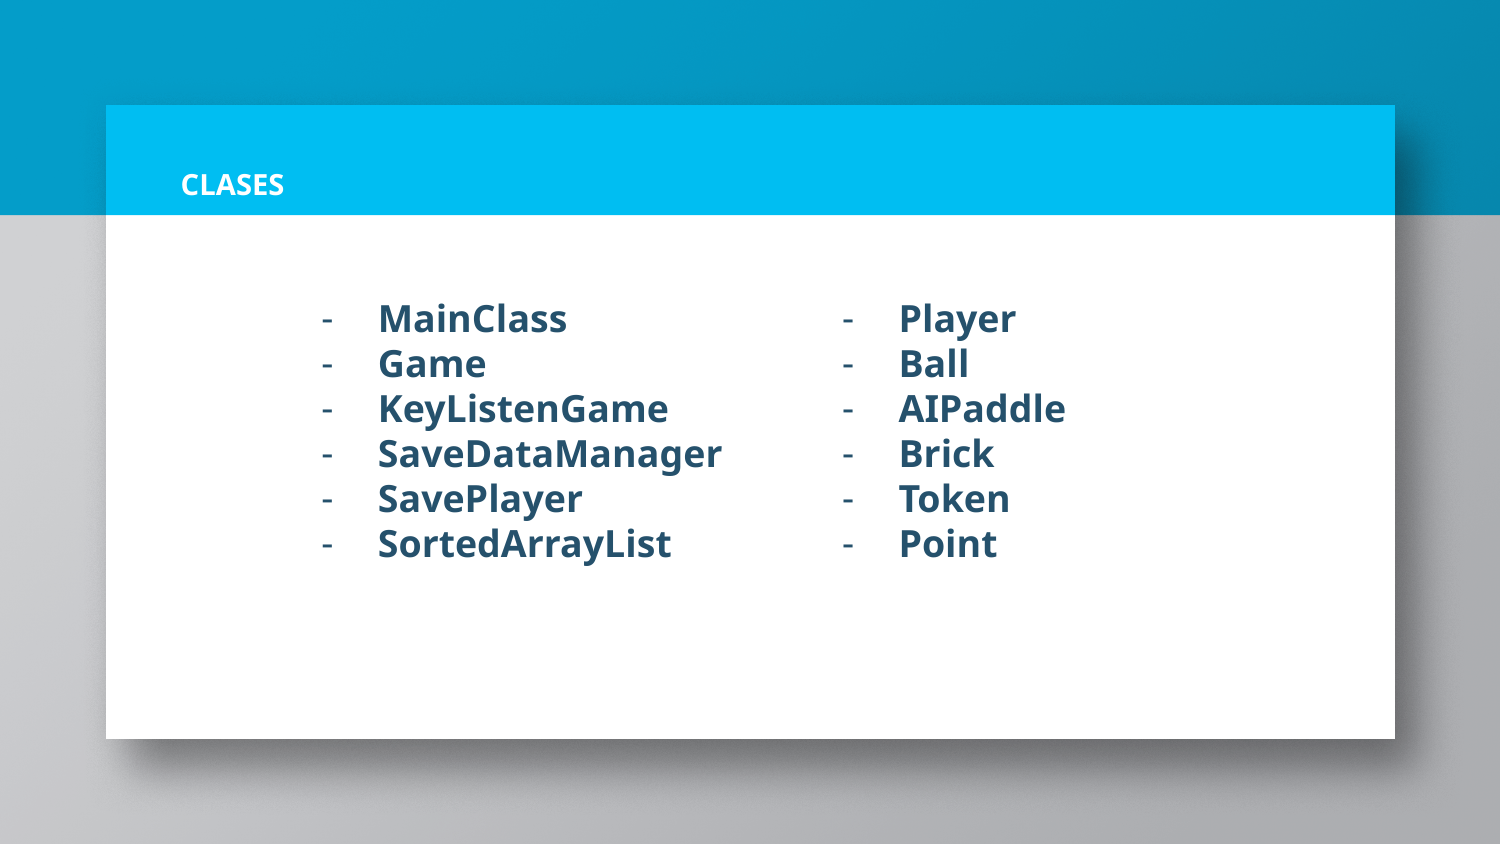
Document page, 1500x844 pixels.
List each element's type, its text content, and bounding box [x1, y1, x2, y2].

text_box MainClass Game KeyListenGame SaveDataManager SavePlayer SortedArrayList [287, 279, 751, 629]
text_box Player Ball AIPaddle Brick Token Point [808, 279, 1250, 626]
title CLASES [165, 106, 1336, 217]
picture [0, 216, 1500, 844]
text_box [186, 252, 1281, 690]
